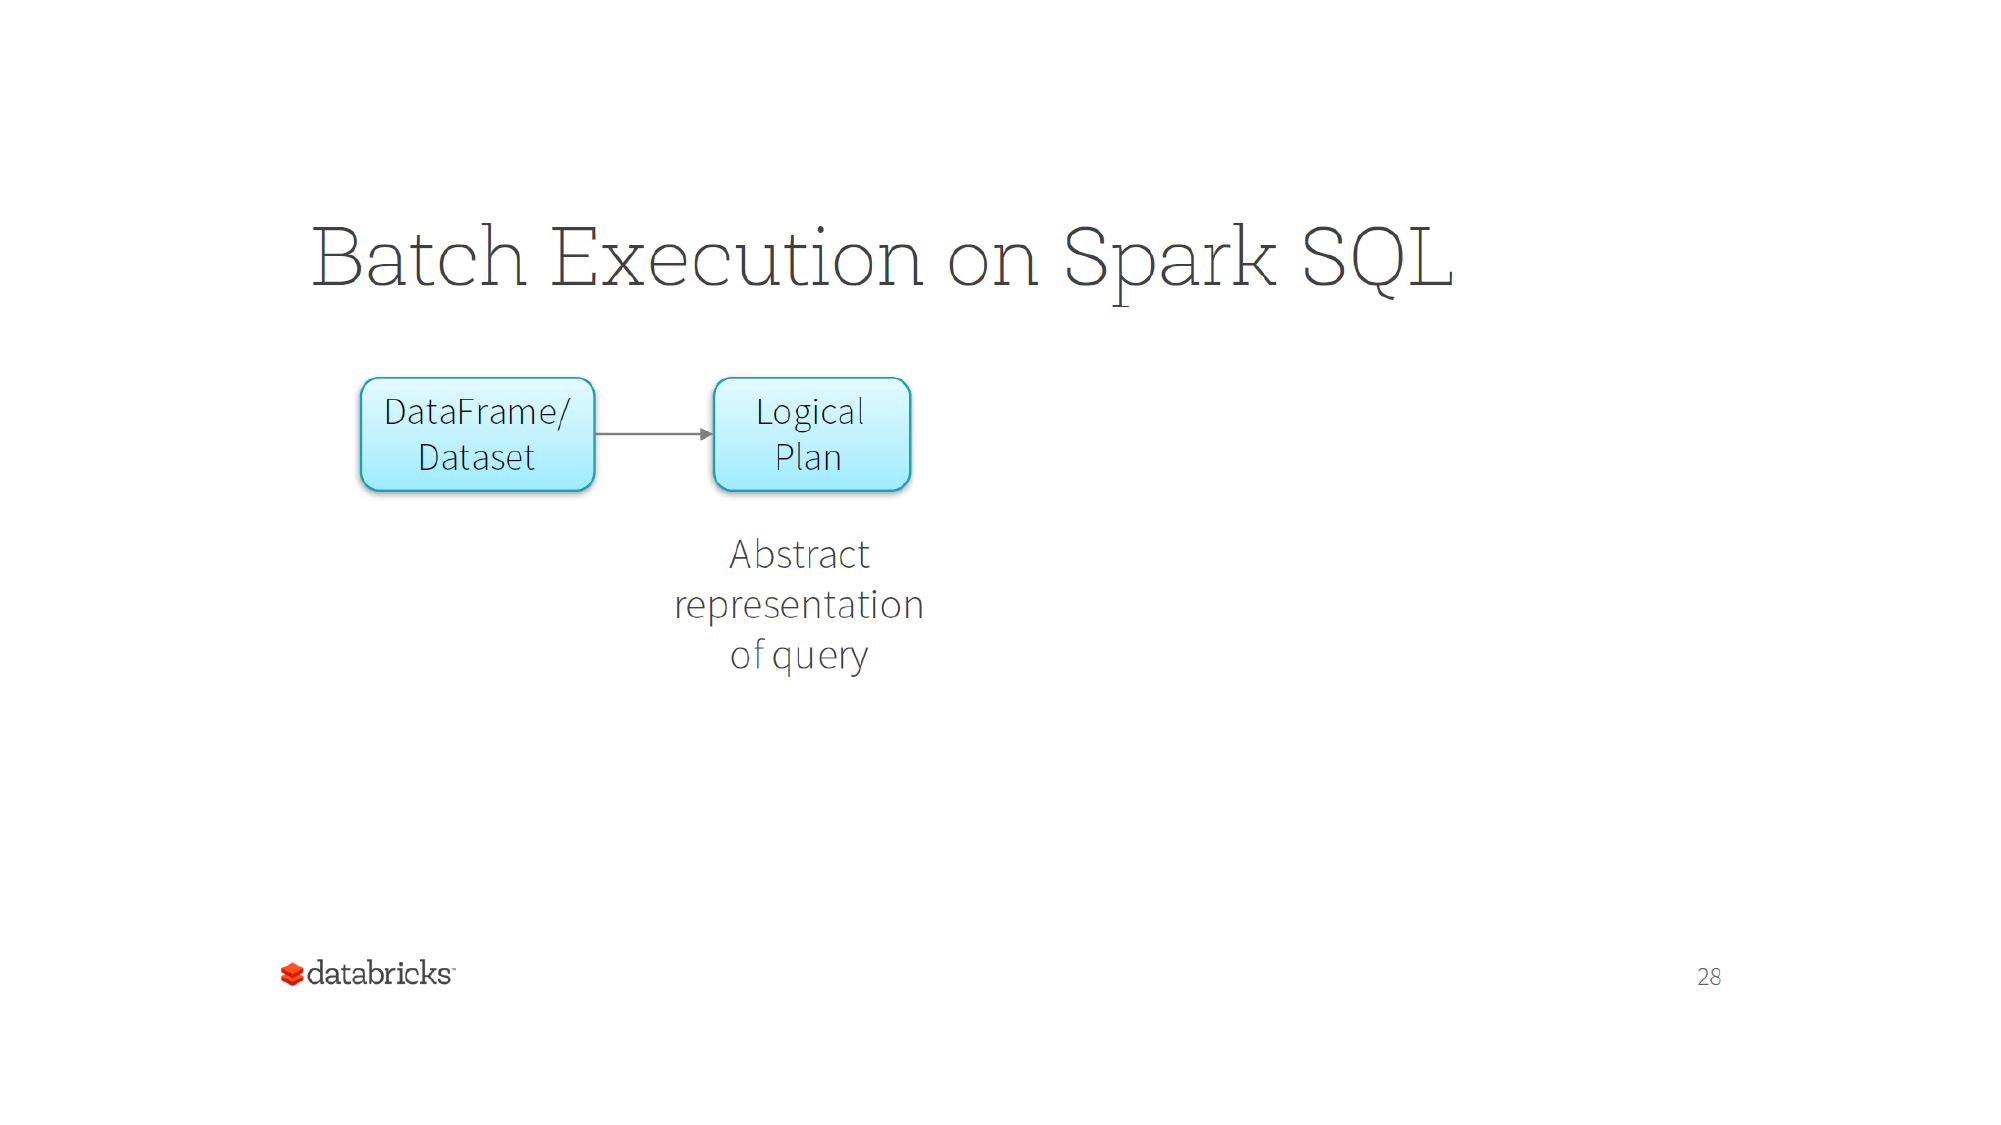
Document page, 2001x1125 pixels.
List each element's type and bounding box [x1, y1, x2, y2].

picture [261, 203, 1740, 1000]
